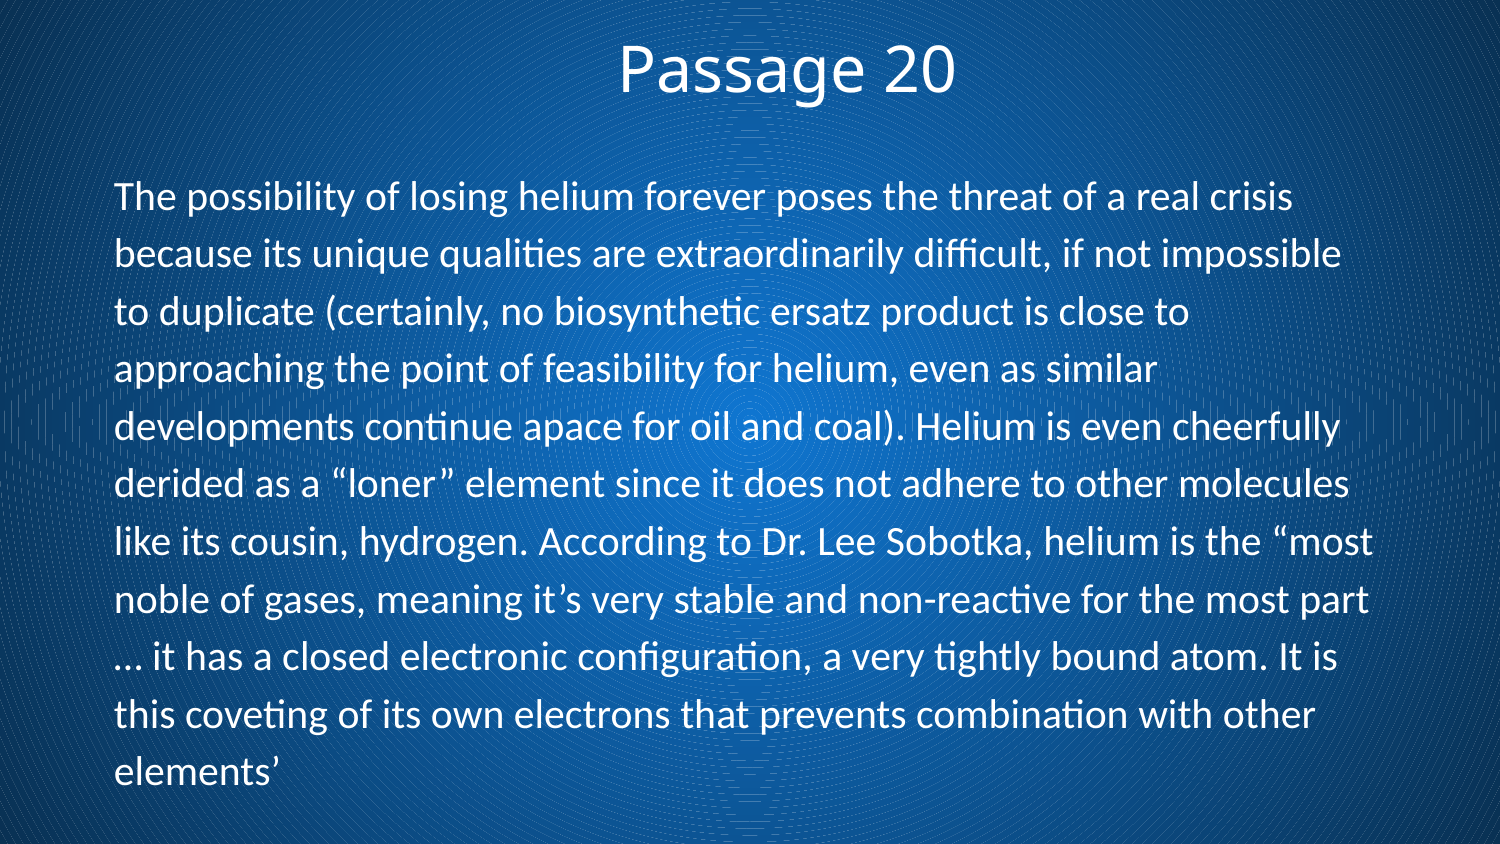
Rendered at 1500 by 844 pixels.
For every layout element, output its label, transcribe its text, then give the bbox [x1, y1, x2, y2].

text_box The possibility of losing helium forever poses the threat of a real crisis because its unique qualities are extraordinarily difficult, if not impossible to duplicate (certainly, no biosynthetic ersatz product is close to approaching the point of feasibility for helium, even as similar developments continue apace for oil and coal). Helium is even cheerfully derided as a “loner” element since it does not adhere to other molecules like its cousin, hydrogen. According to Dr. Lee Sobotka, helium is the “most noble of gases, meaning it’s very stable and non-reactive for the most part … it has a closed electronic configuration, a very tightly bound atom. It is this coveting of its own electrons that prevents combination with other elements’ [98, 146, 1402, 740]
text_box Passage 20 [98, 13, 1402, 115]
